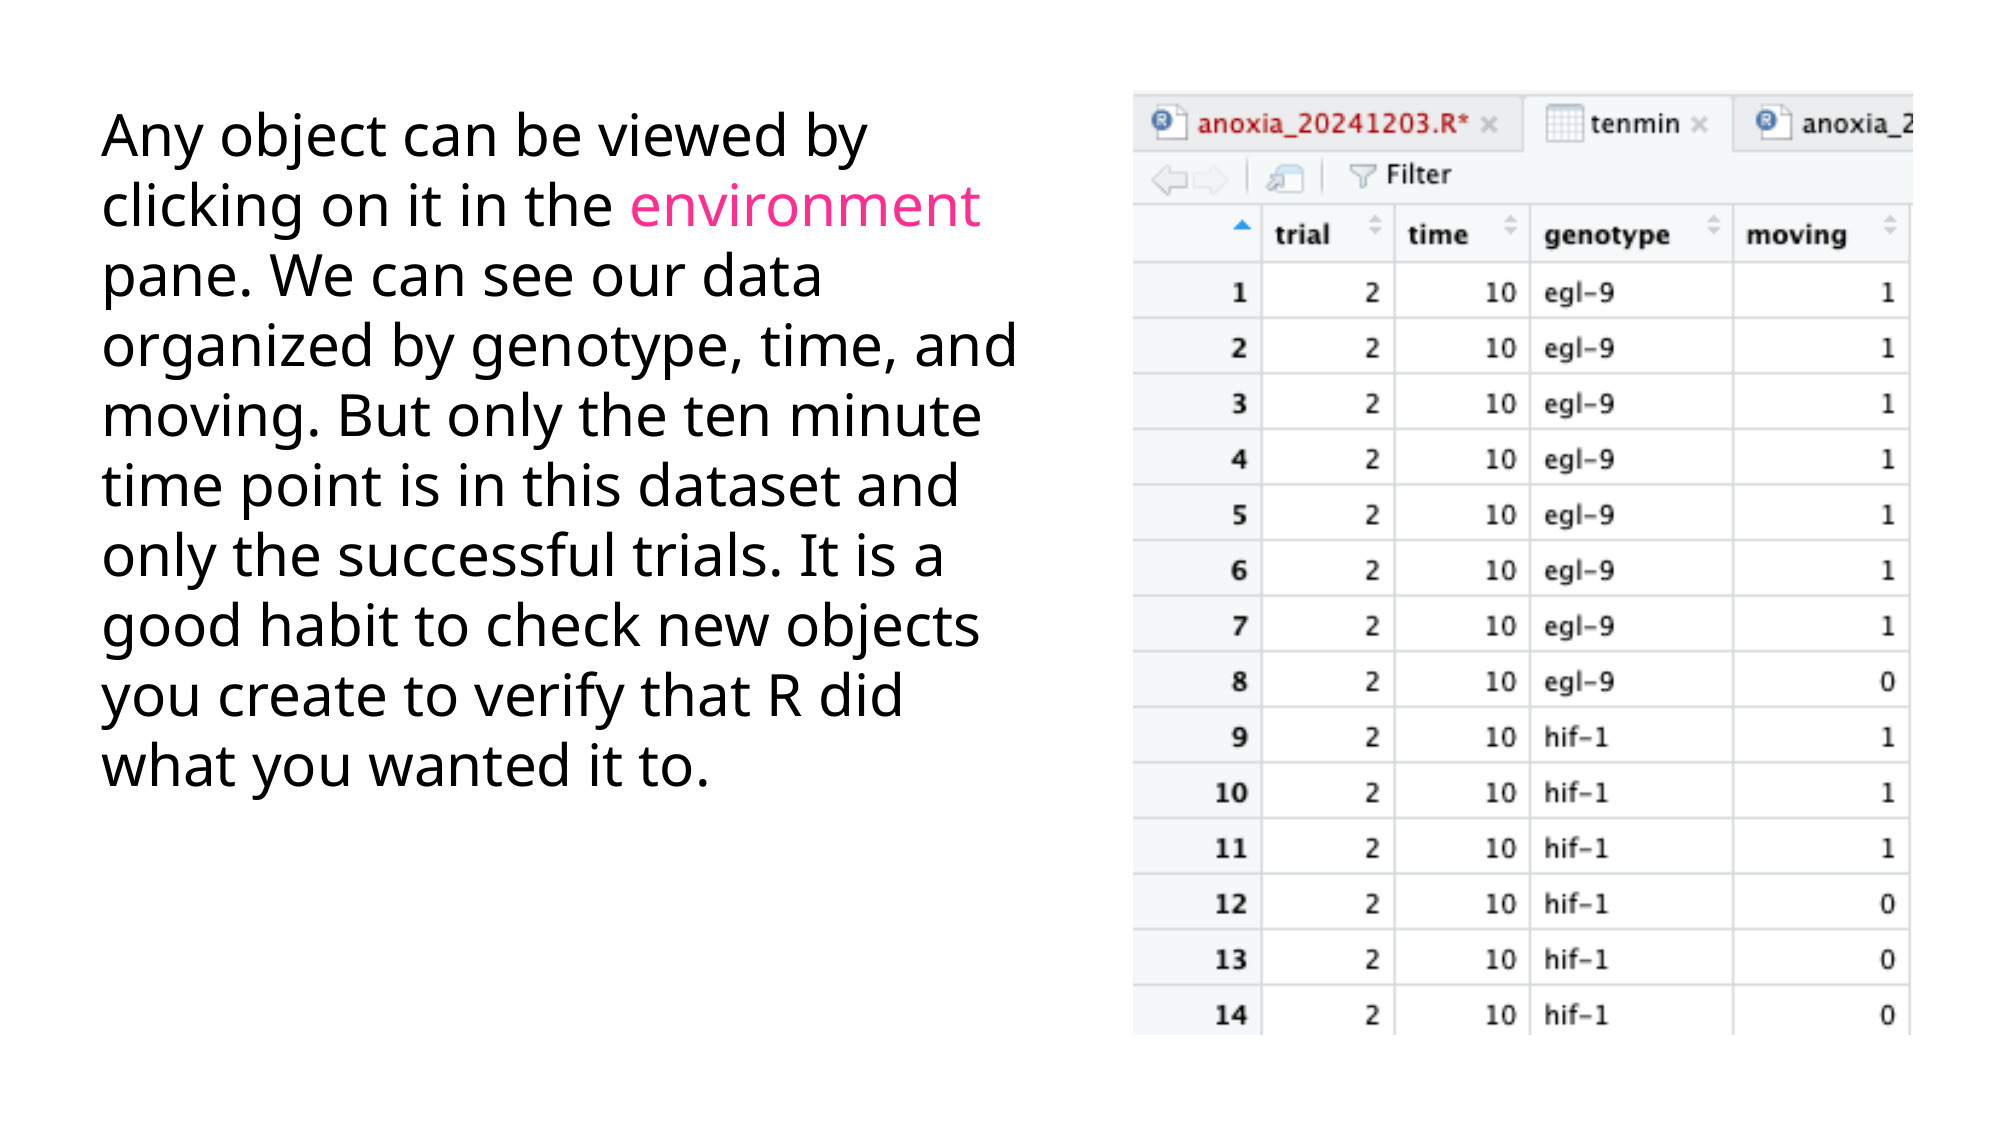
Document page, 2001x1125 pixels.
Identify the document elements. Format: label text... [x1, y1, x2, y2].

text_box Any object can be viewed by clicking on it in the environment pane. We can see our data organized by genotype, time, and moving. But only the ten minute time point is in this dataset and only the successful trials. It is a good habit to check new objects you create to verify that R did what you wanted it to. [86, 90, 1064, 850]
picture [1132, 89, 1914, 1036]
